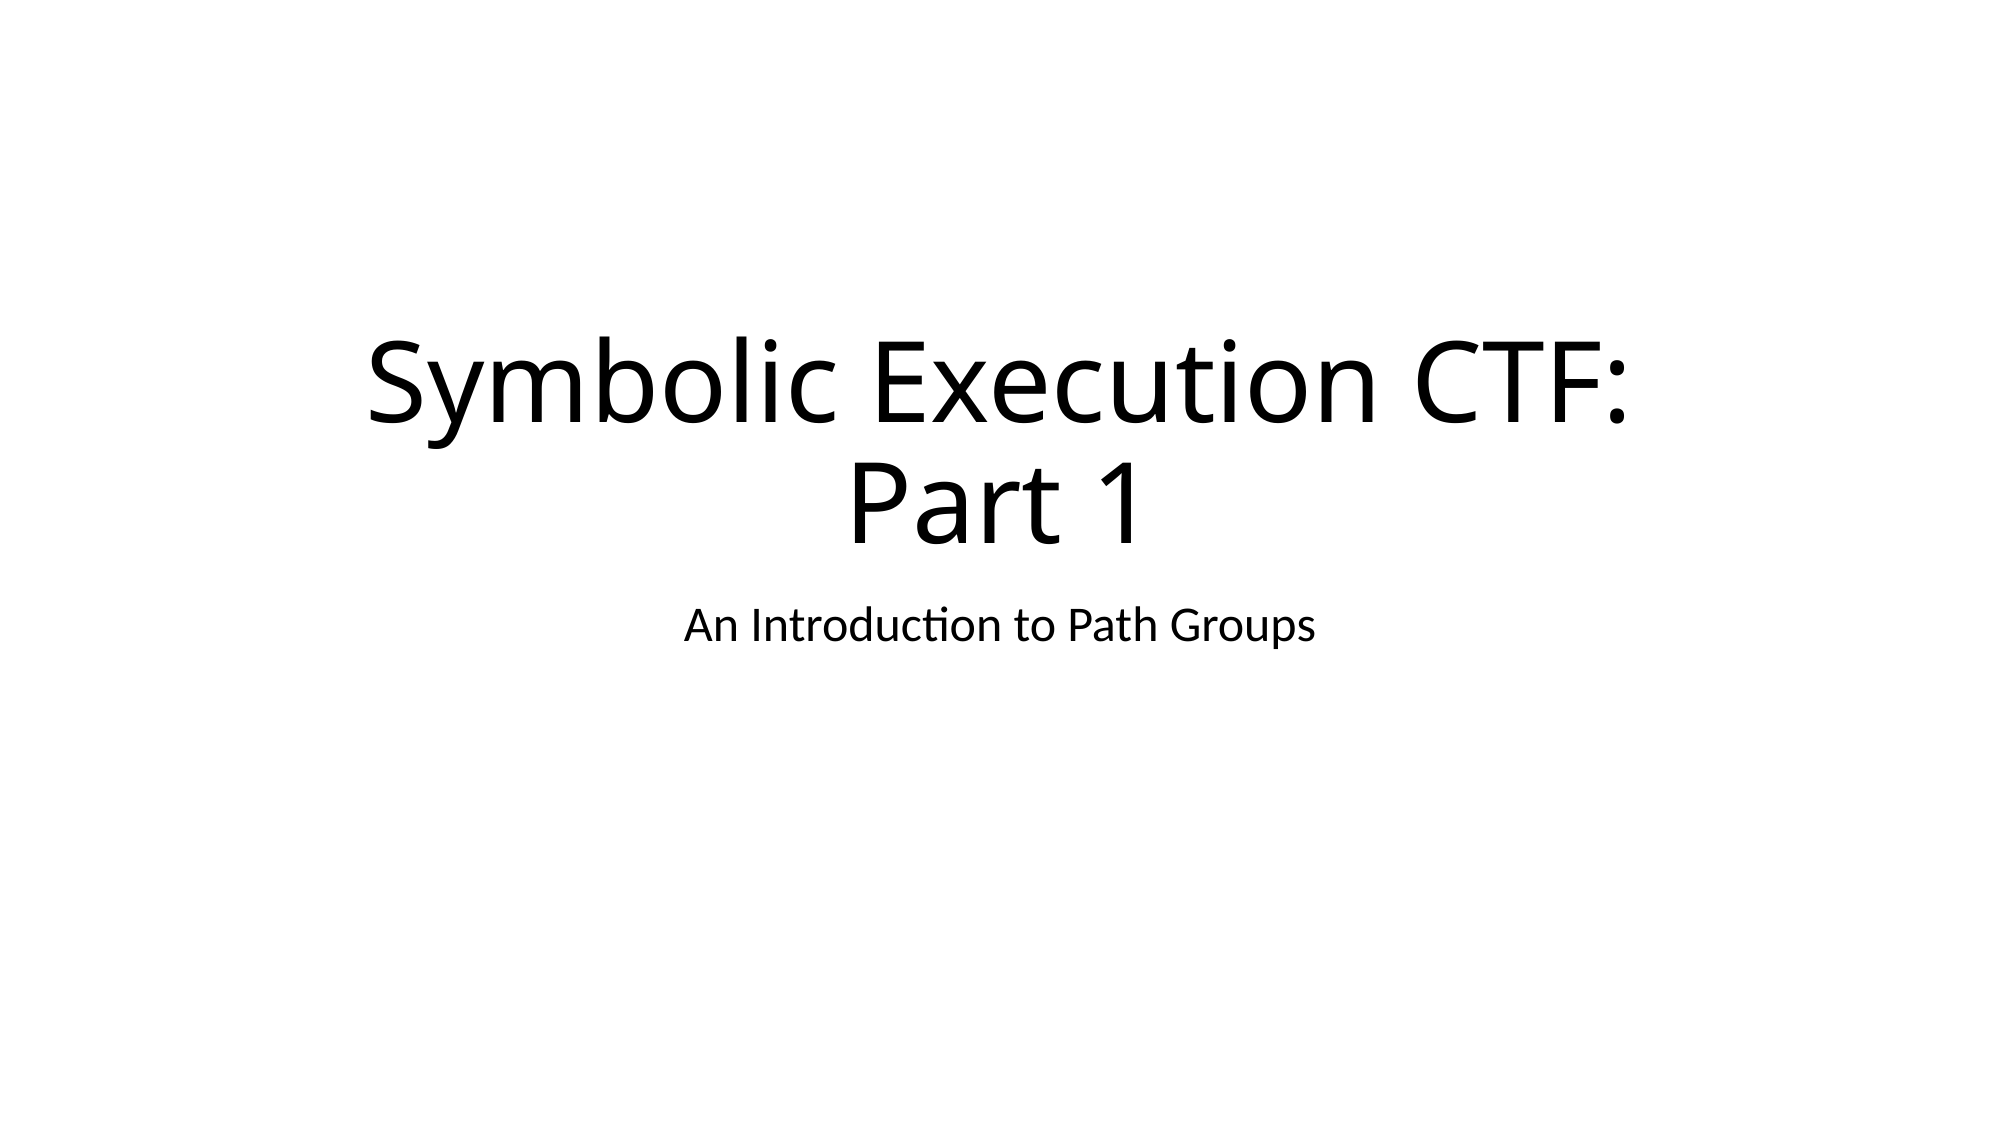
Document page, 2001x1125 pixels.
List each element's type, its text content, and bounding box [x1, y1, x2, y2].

subtitle An Introduction to Path Groups [249, 590, 1750, 863]
title Symbolic Execution CTF: Part 1 [249, 184, 1750, 576]
